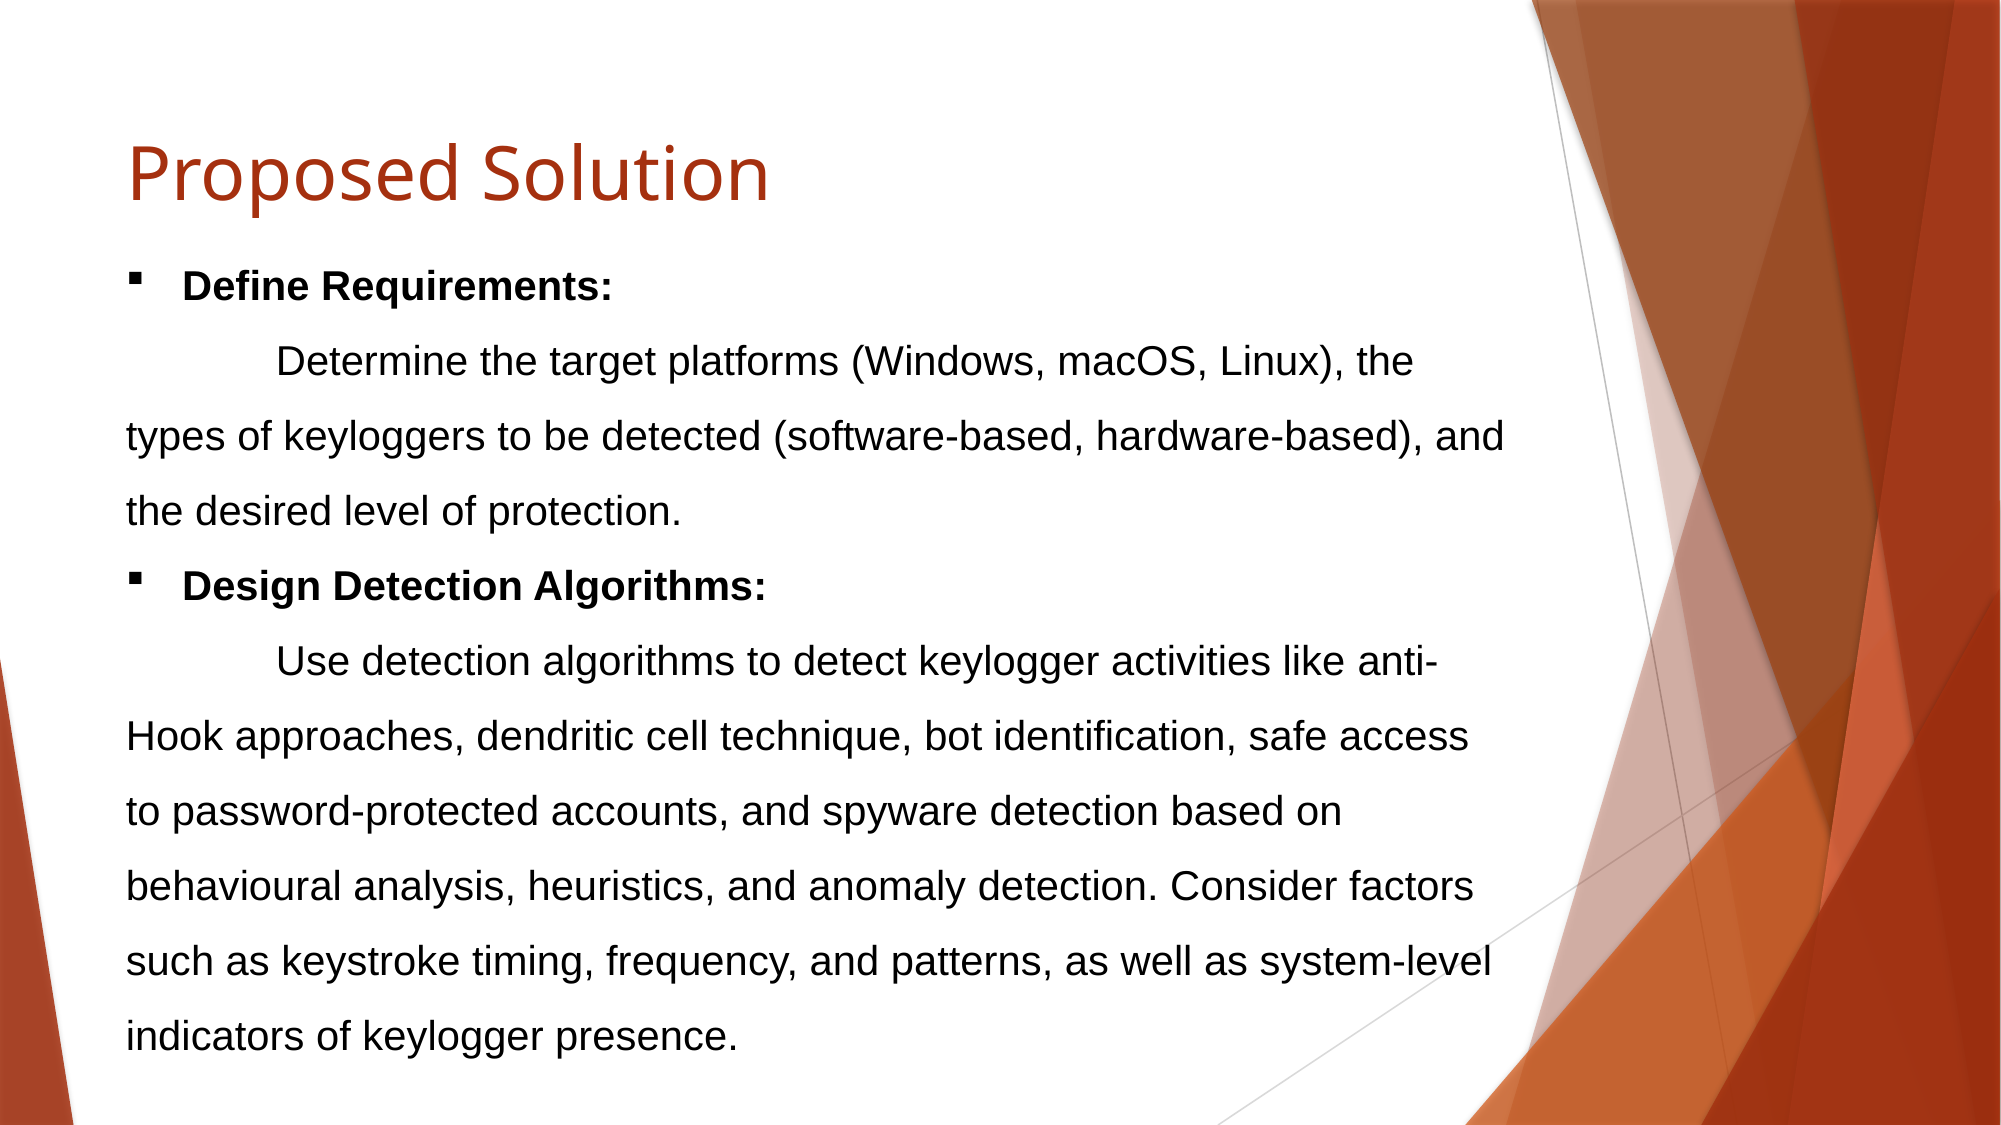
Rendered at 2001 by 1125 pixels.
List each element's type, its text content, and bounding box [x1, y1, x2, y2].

title Proposed Solution [111, 118, 1522, 226]
text_box Define Requirements: Determine the target platforms (Windows, macOS, Linux), the types of keyloggers to be detected (software-based, hardware-based), and the desired level of protection. Design Detection Algorithms: Use detection algorithms to detect keylogger activities like anti-Hook approaches, dendritic cell technique, bot identification, safe access to password-protected accounts, and spyware detection based on behavioural analysis, heuristics, and anomaly detection. Consider factors such as keystroke timing, frequency, and patterns, as well as system-level indicators of keylogger presence. [111, 226, 1522, 1067]
